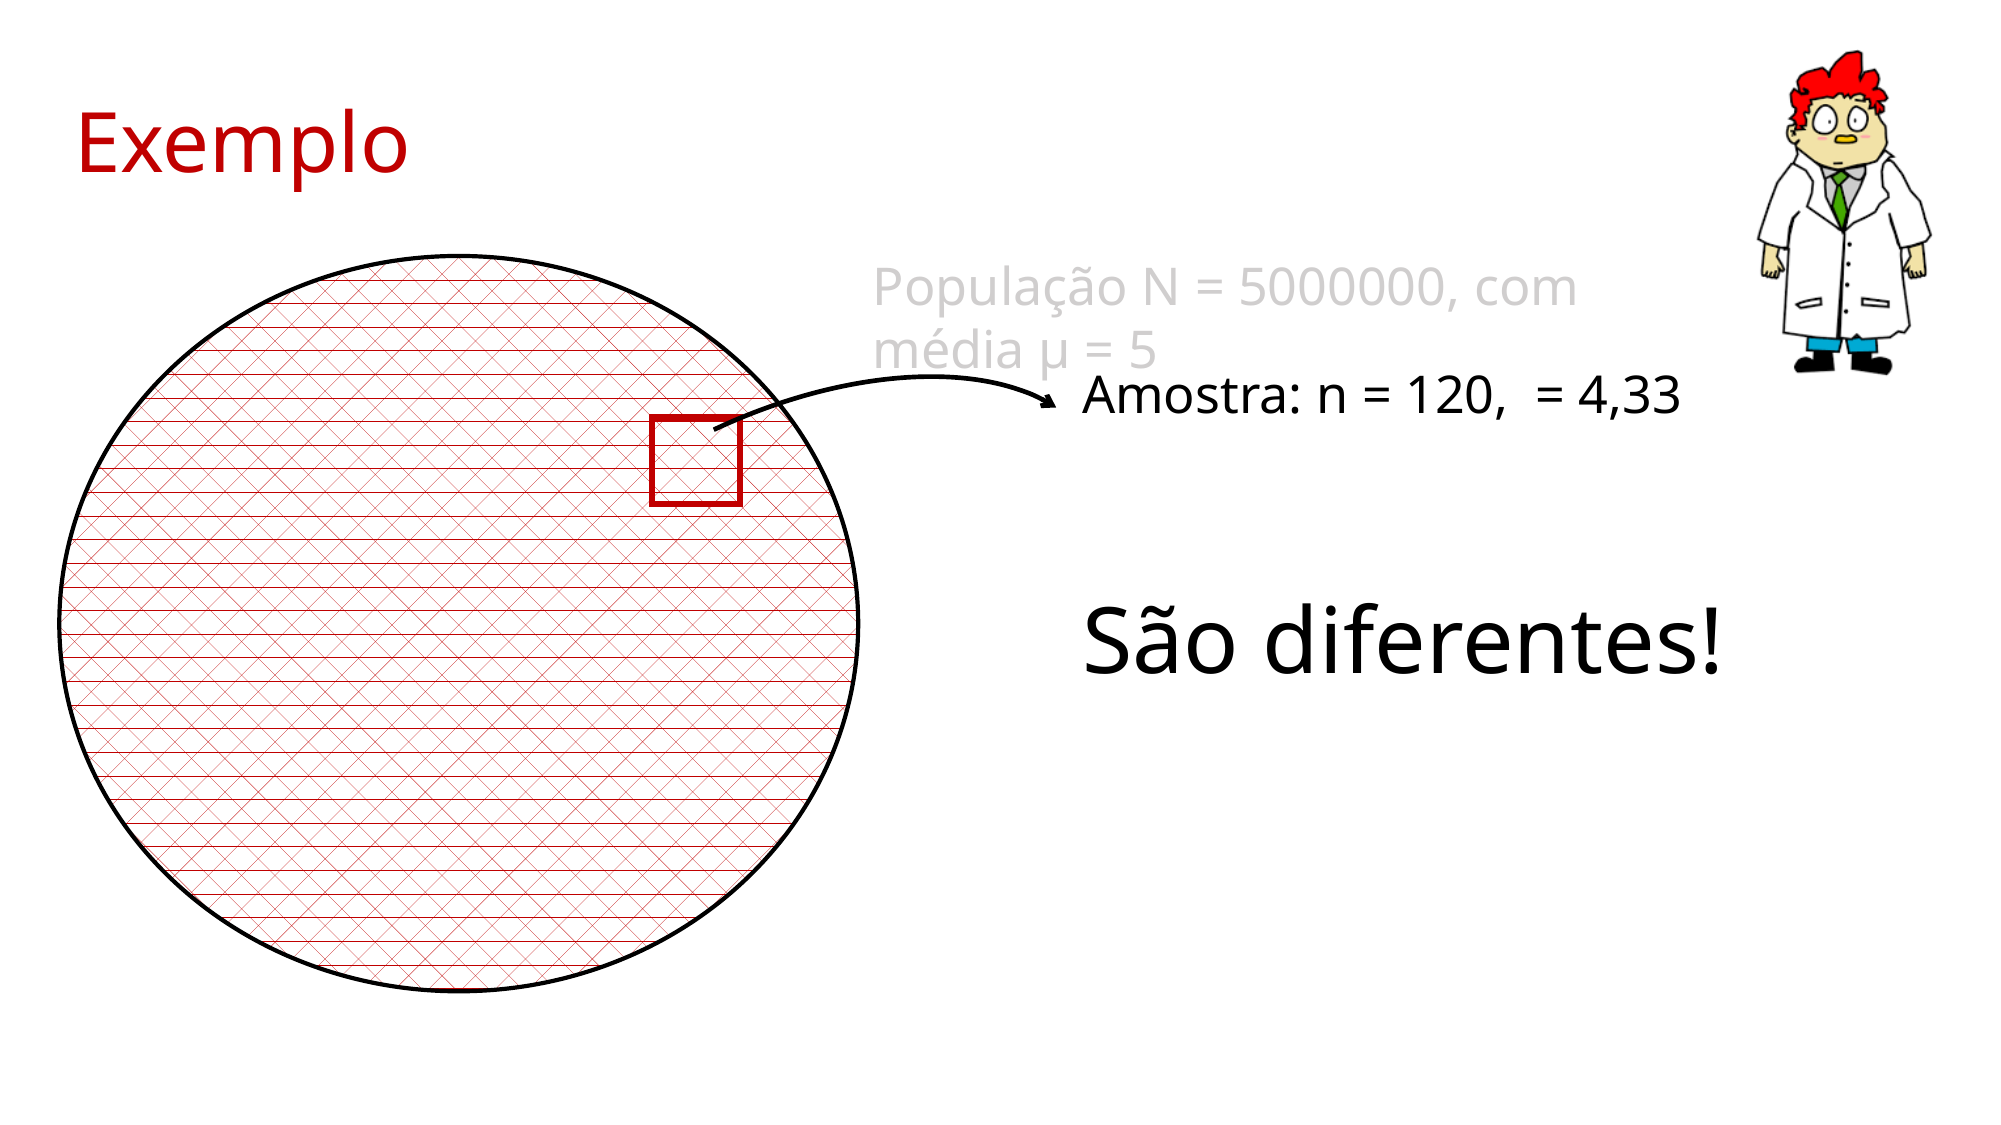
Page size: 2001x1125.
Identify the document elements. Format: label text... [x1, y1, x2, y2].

text_box [713, 376, 1057, 598]
text_box [651, 416, 741, 505]
text_box São diferentes! [1067, 574, 1914, 700]
picture [1717, 48, 1975, 383]
text_box População N = 5000000, com média µ = 5 [858, 246, 1743, 386]
text_box [58, 254, 860, 993]
text_box Exemplo [59, 81, 1602, 197]
